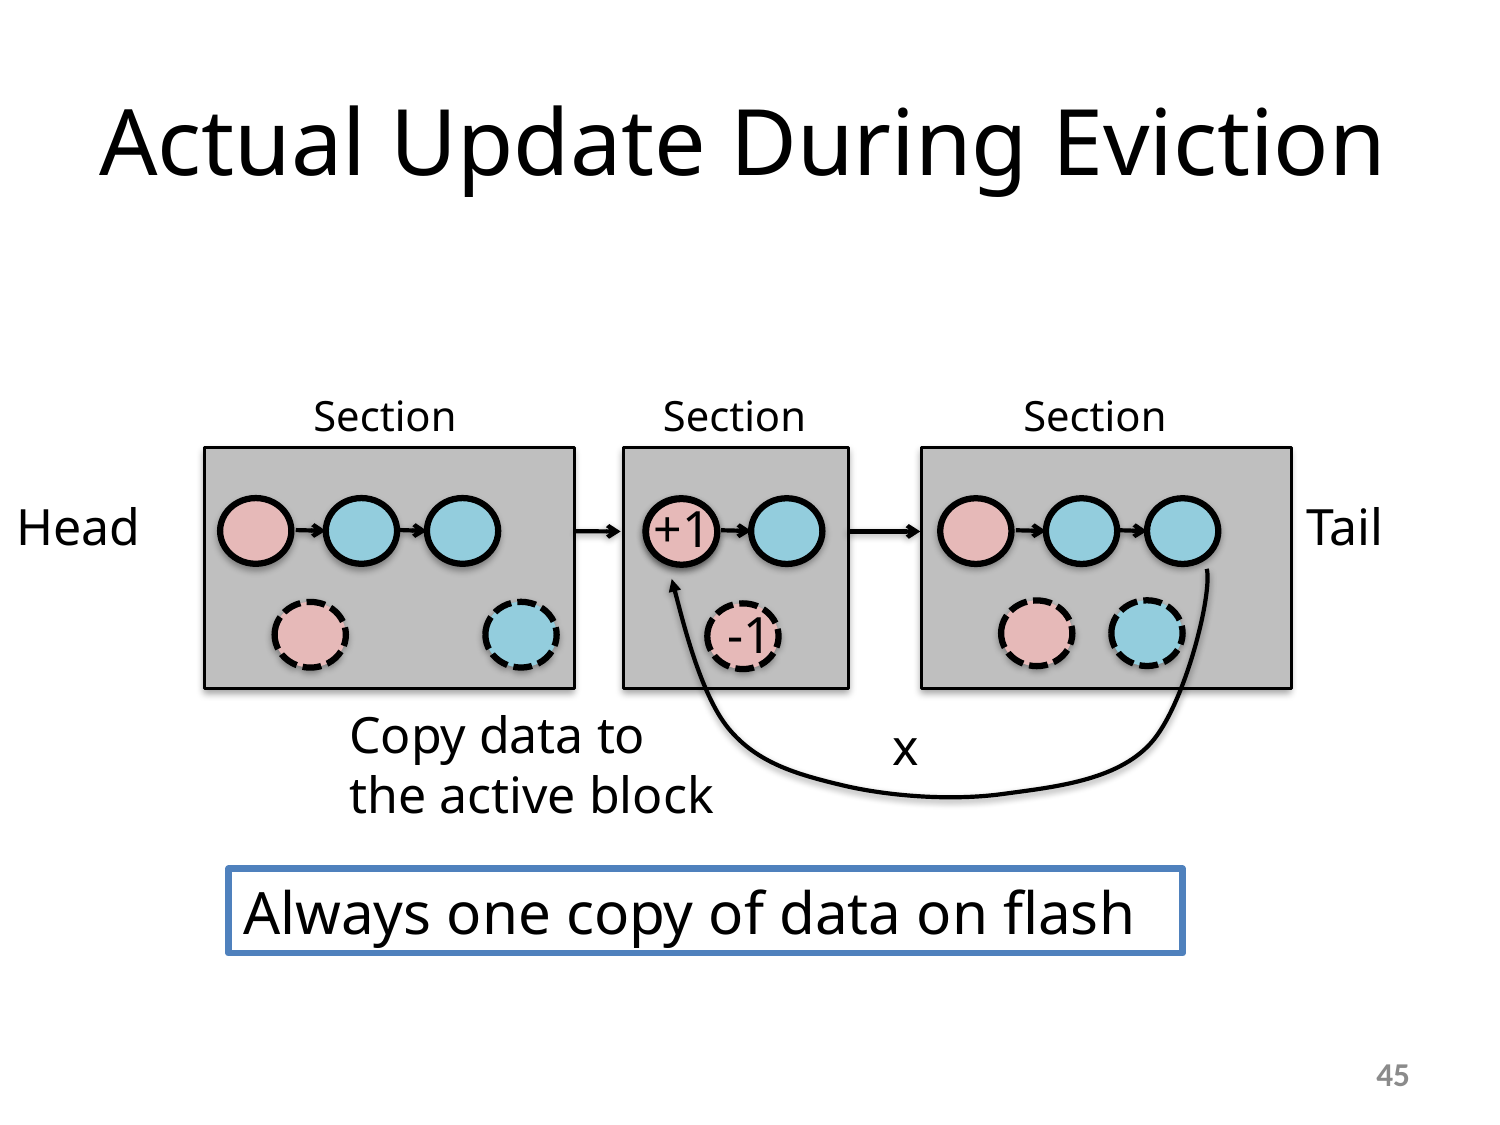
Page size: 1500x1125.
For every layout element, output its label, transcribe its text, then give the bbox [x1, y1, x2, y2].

slide_number 45 [1074, 1042, 1425, 1103]
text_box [637, 489, 1208, 798]
text_box [623, 457, 849, 689]
text_box Tail [1296, 487, 1401, 563]
text_box [203, 447, 575, 689]
text_box [273, 601, 347, 669]
text_box [219, 497, 293, 565]
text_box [298, 382, 1204, 449]
text_box [1213, 512, 1220, 550]
text_box Head [1, 487, 168, 563]
text_box [921, 447, 1292, 689]
text_box Always one copy of data on flash [226, 866, 1185, 955]
text_box [484, 601, 558, 669]
text_box [325, 497, 398, 565]
title Actual Update During Eviction [37, 45, 1449, 233]
text_box Copy data to the active block [334, 696, 814, 831]
text_box [426, 497, 499, 565]
